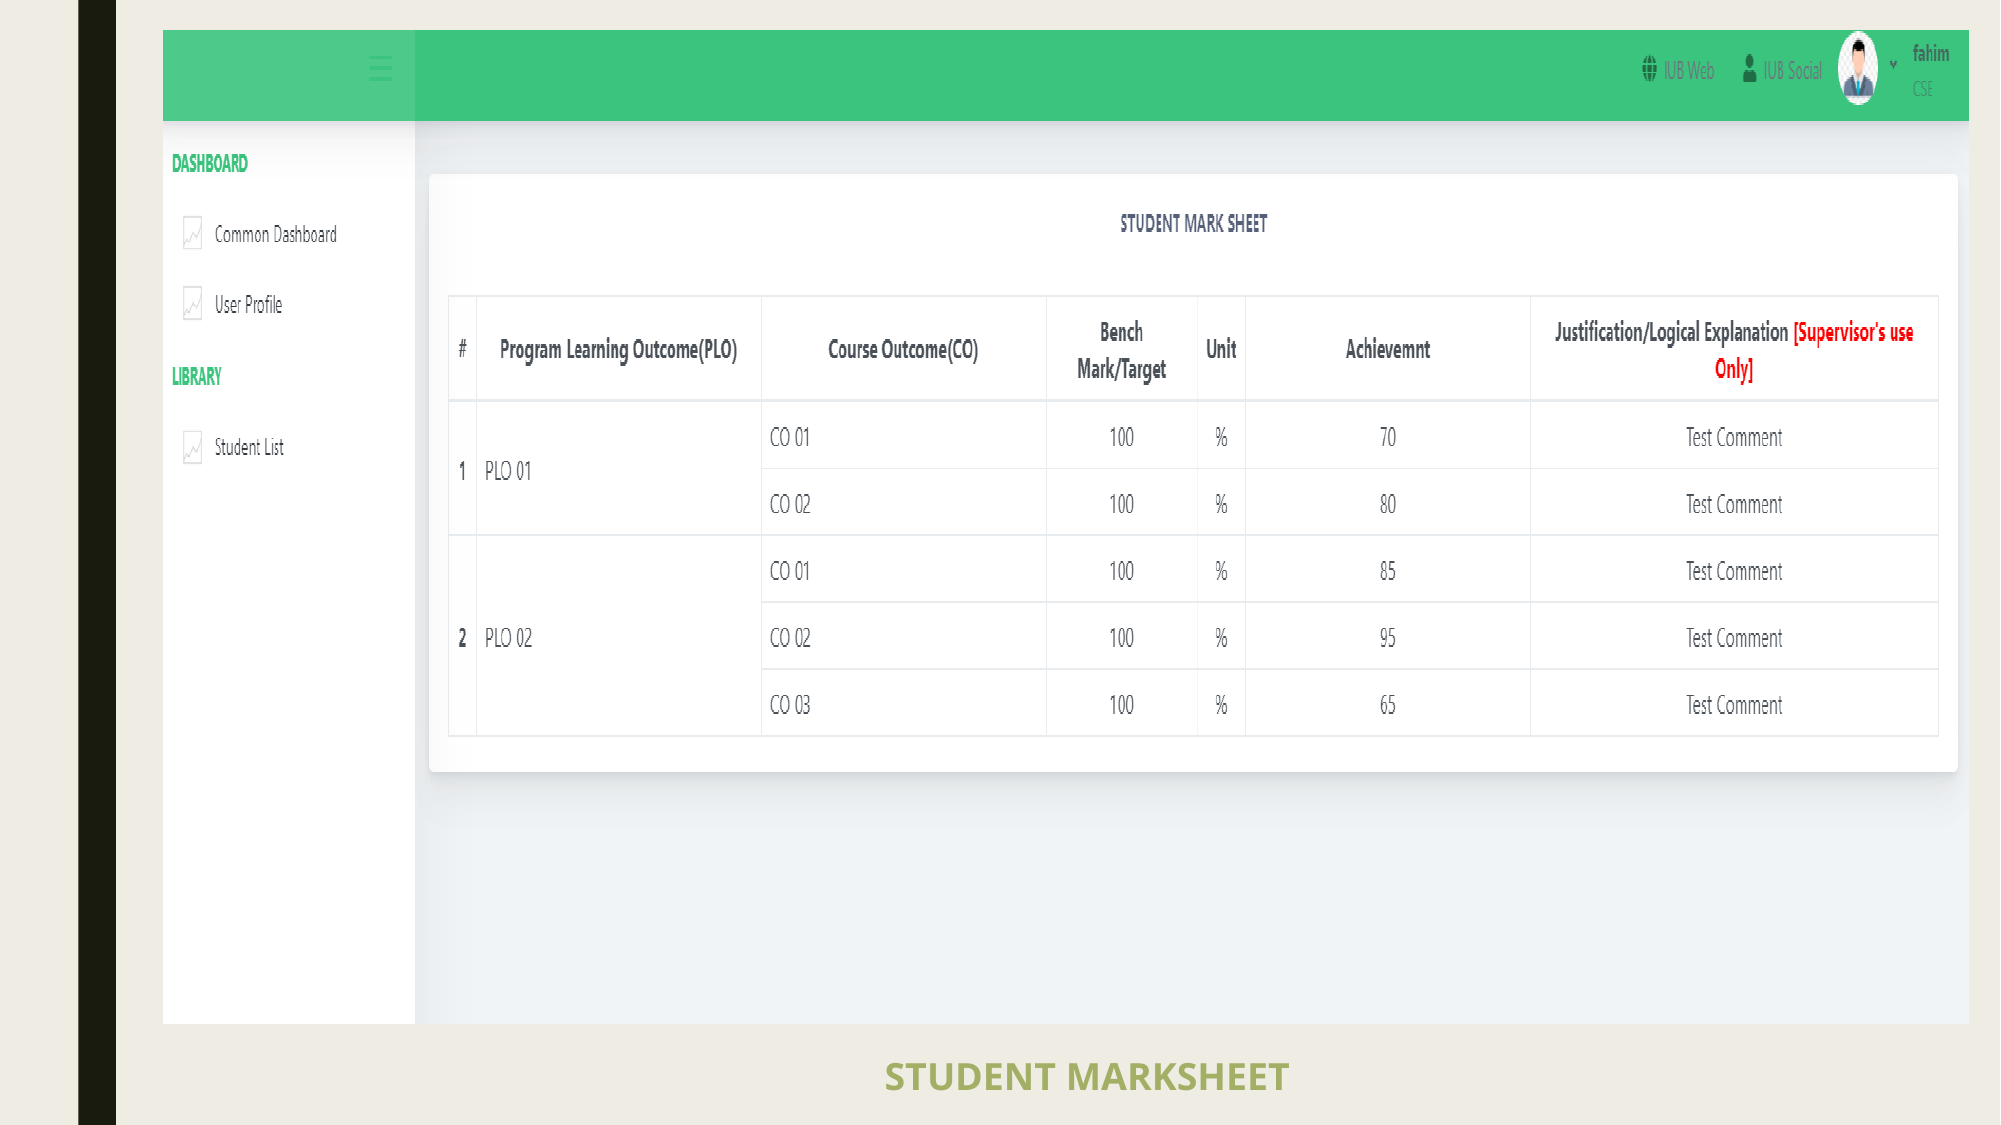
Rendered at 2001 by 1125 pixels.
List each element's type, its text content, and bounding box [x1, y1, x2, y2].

text_box STUDENT MARKSHEET [869, 1045, 1306, 1106]
picture [163, 30, 1969, 1024]
